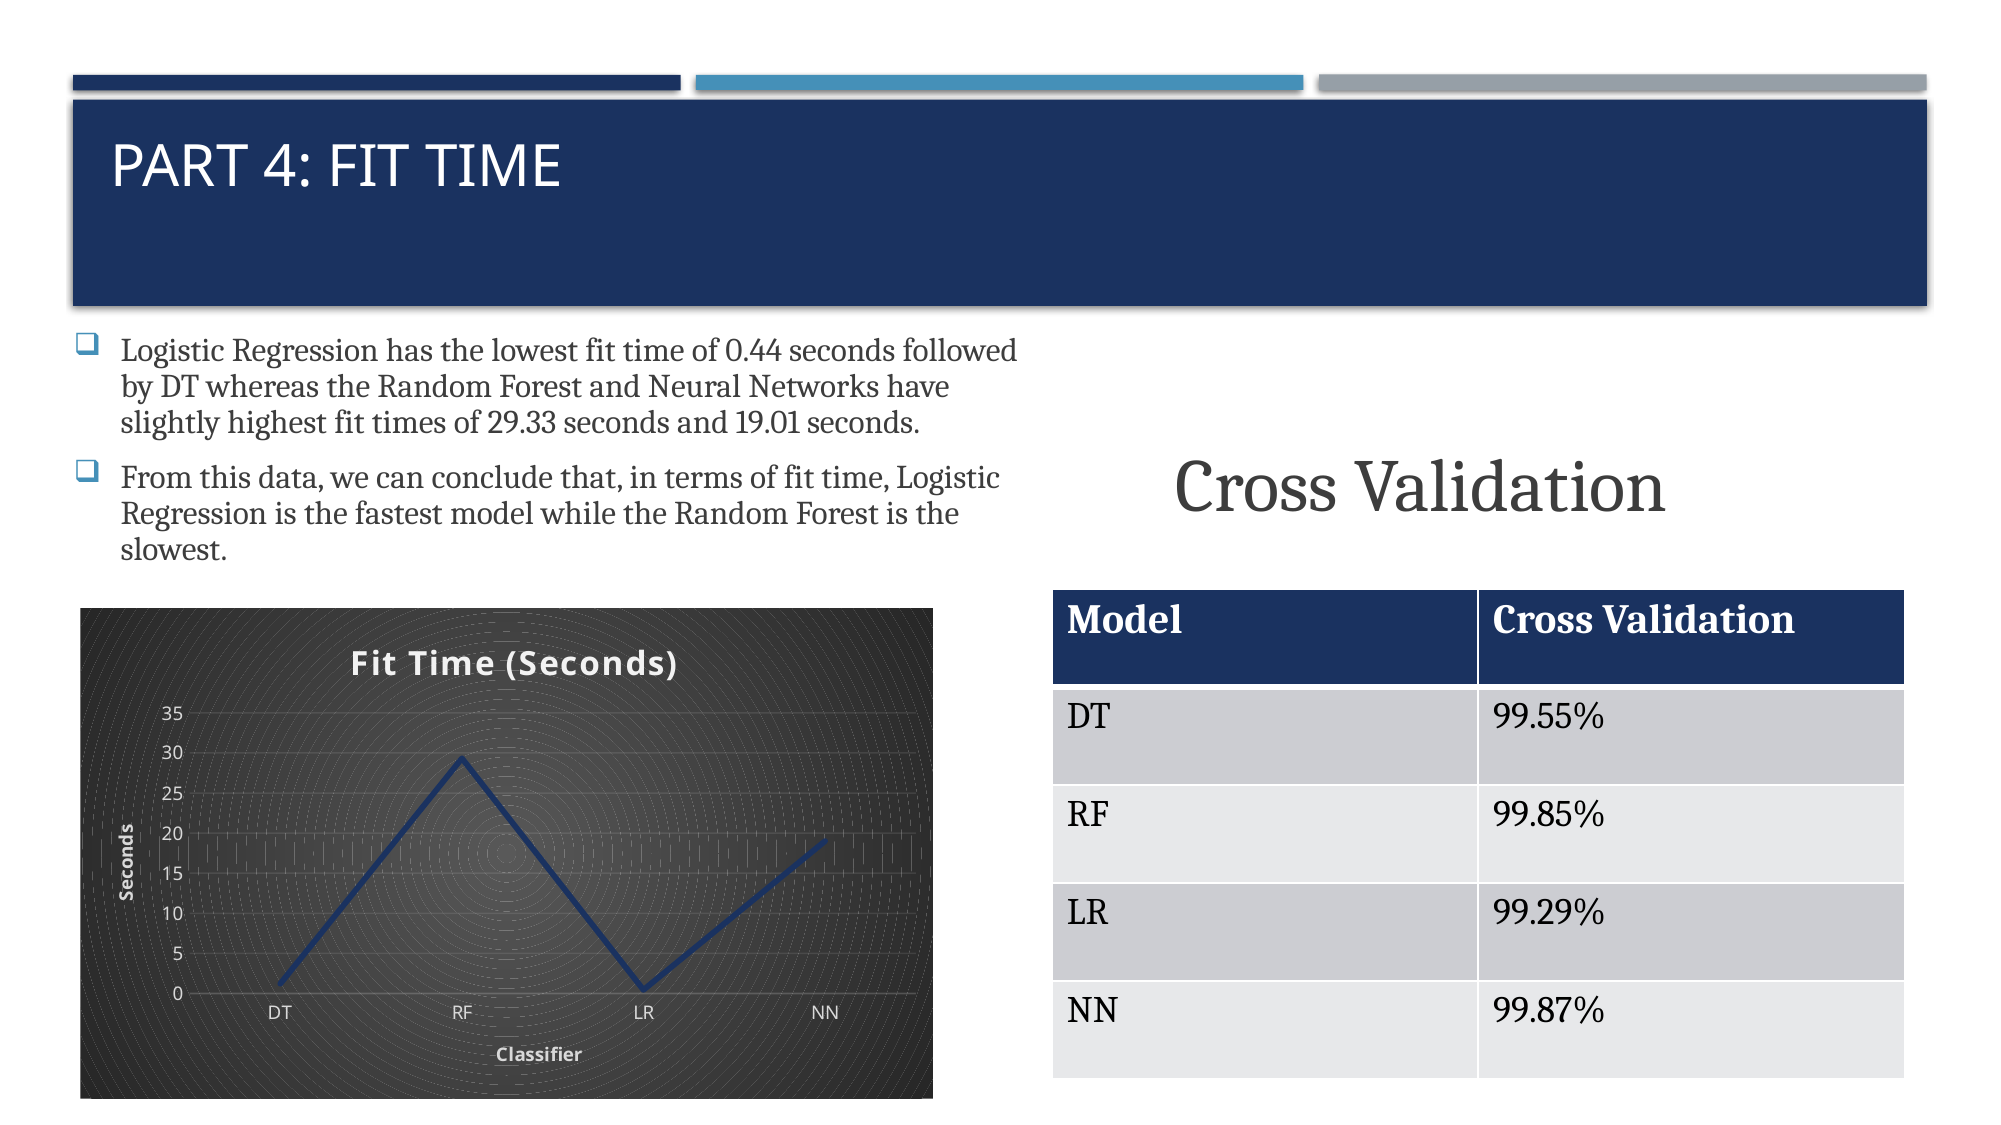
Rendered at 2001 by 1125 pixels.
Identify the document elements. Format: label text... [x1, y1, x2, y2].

table_cell LR [1053, 884, 1477, 980]
table_cell RF [1053, 786, 1477, 882]
text_box Cross Validation [1160, 411, 1932, 563]
chart [79, 607, 934, 1099]
table_header Cross Validation [1479, 590, 1904, 684]
table_cell 99.85% [1479, 786, 1904, 882]
title Part 4: Fit Time [95, 105, 1905, 207]
table_cell NN [1053, 982, 1477, 1078]
table_cell DT [1053, 690, 1477, 784]
table_cell 99.87% [1479, 982, 1904, 1078]
table_cell 99.55% [1479, 690, 1904, 784]
table_cell 99.29% [1479, 884, 1904, 980]
table_header Model [1053, 590, 1477, 684]
text_box Logistic Regression has the lowest fit time of 0.44 seconds followed by DT whereas the Random Forest and Neural Networks have slightly highest fit times of 29.33 seconds and 19.01 seconds. From this data, we can conclude that, in terms of fit time, Logistic Regression is the fastest model while the Random Forest is the slowest. [58, 337, 1043, 563]
